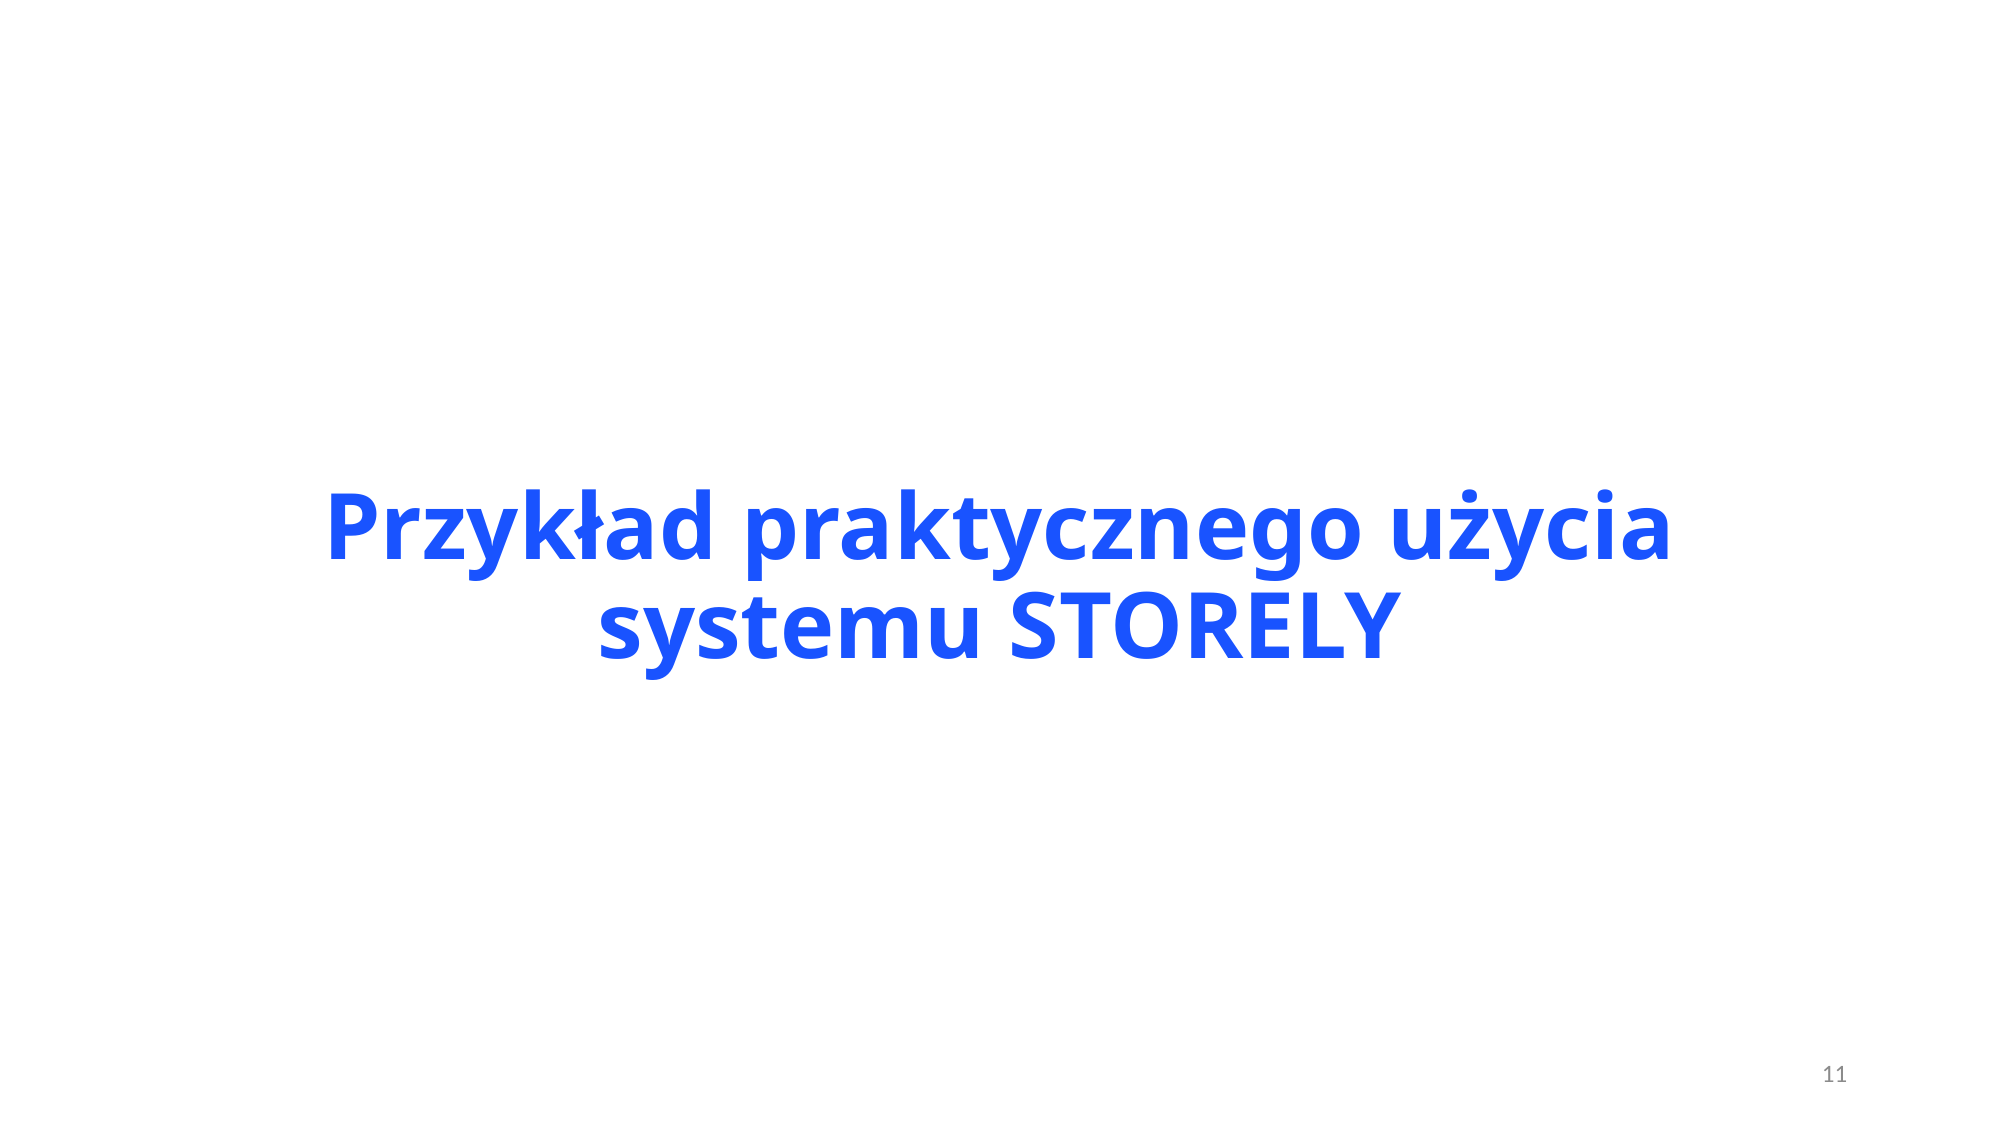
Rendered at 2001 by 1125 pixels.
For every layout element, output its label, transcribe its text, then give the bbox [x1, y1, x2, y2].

slide_number 11 [1412, 1042, 1863, 1103]
title Przykład praktycznego użycia systemu STORELY [225, 349, 1775, 809]
